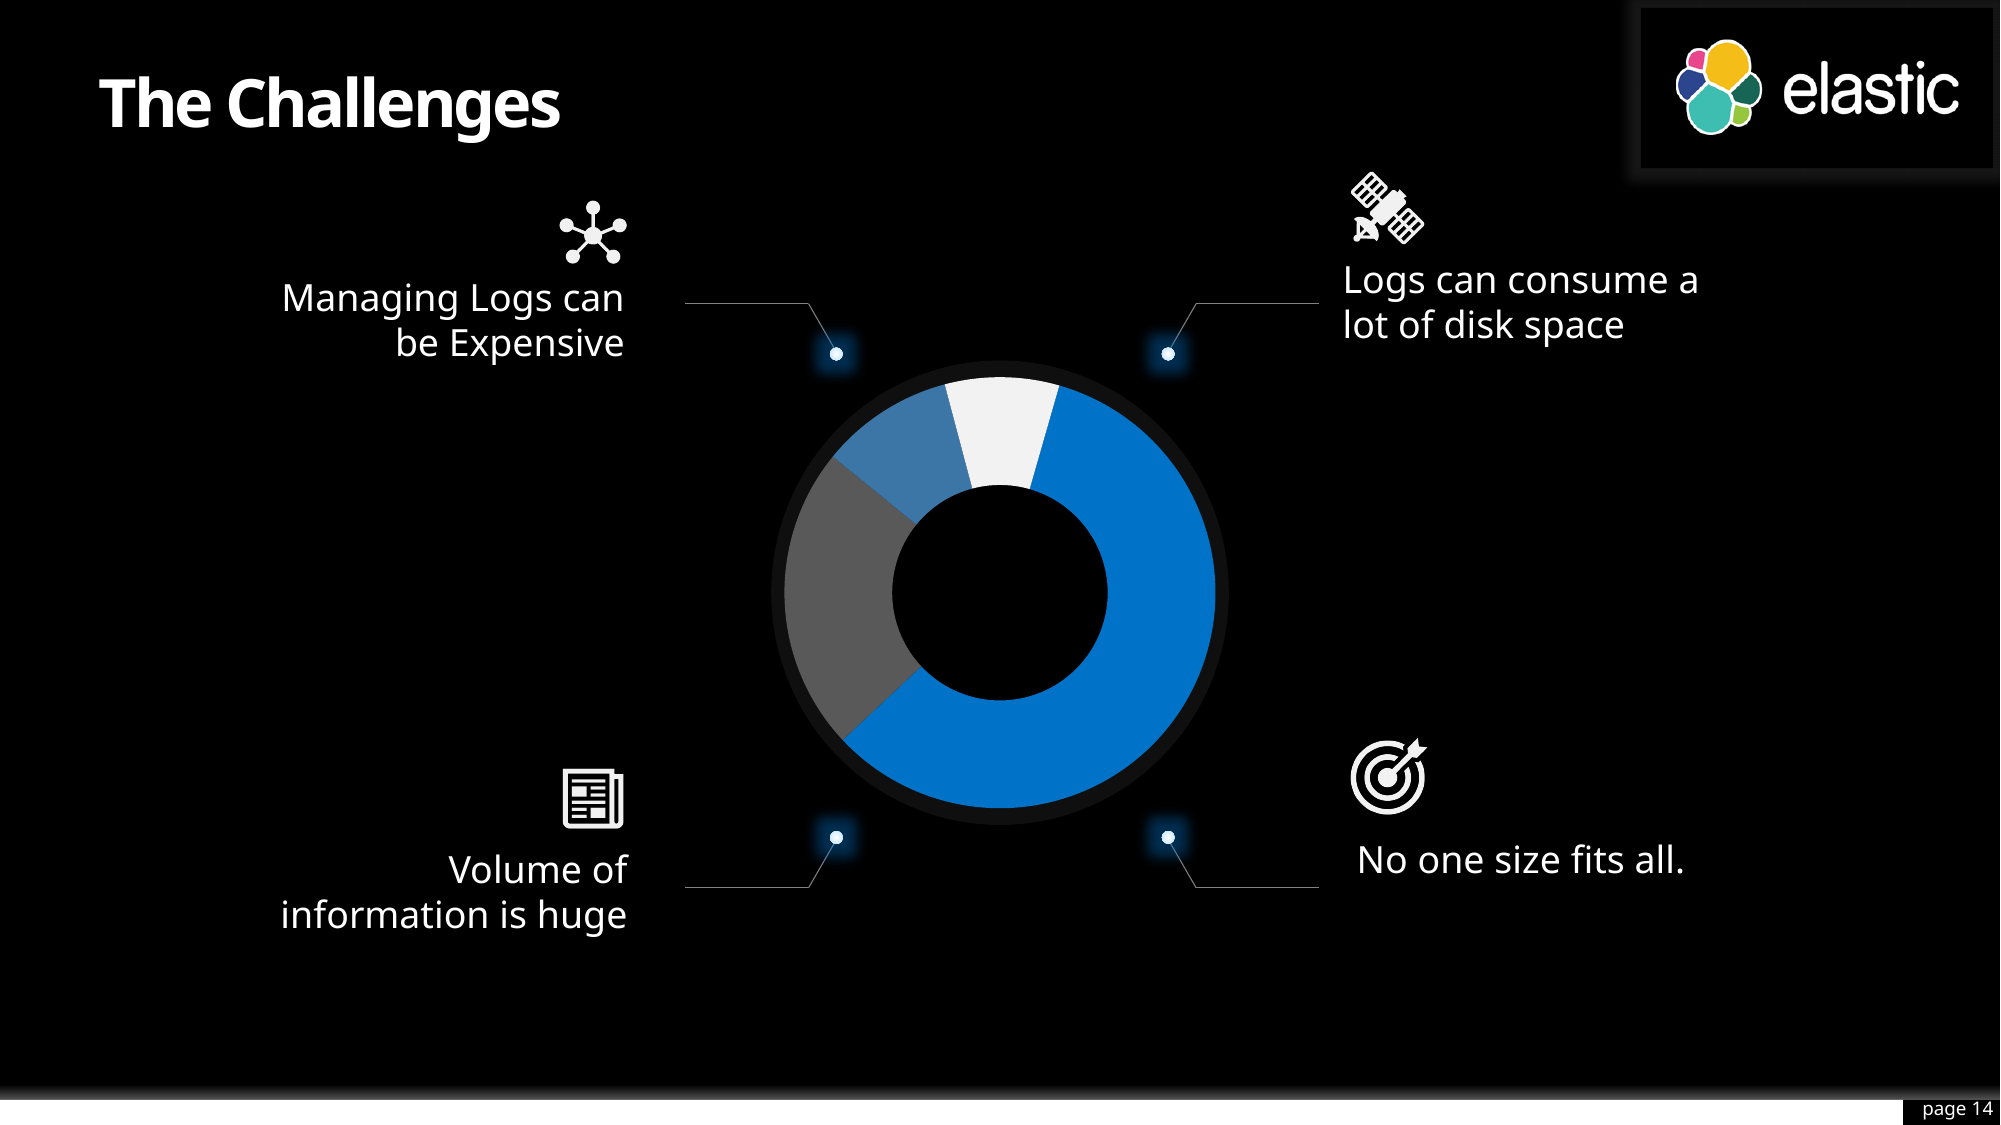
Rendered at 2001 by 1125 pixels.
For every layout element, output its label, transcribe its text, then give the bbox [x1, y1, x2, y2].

chart [772, 368, 1228, 818]
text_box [1342, 729, 1749, 882]
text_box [1342, 168, 1735, 301]
slide_number page 14 [1903, 1096, 1994, 1123]
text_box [1640, 6, 1994, 169]
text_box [1161, 299, 1320, 361]
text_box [235, 756, 636, 891]
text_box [685, 831, 843, 892]
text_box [685, 299, 843, 361]
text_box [232, 190, 636, 319]
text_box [1161, 831, 1320, 892]
title The Challenges [98, 70, 1626, 142]
